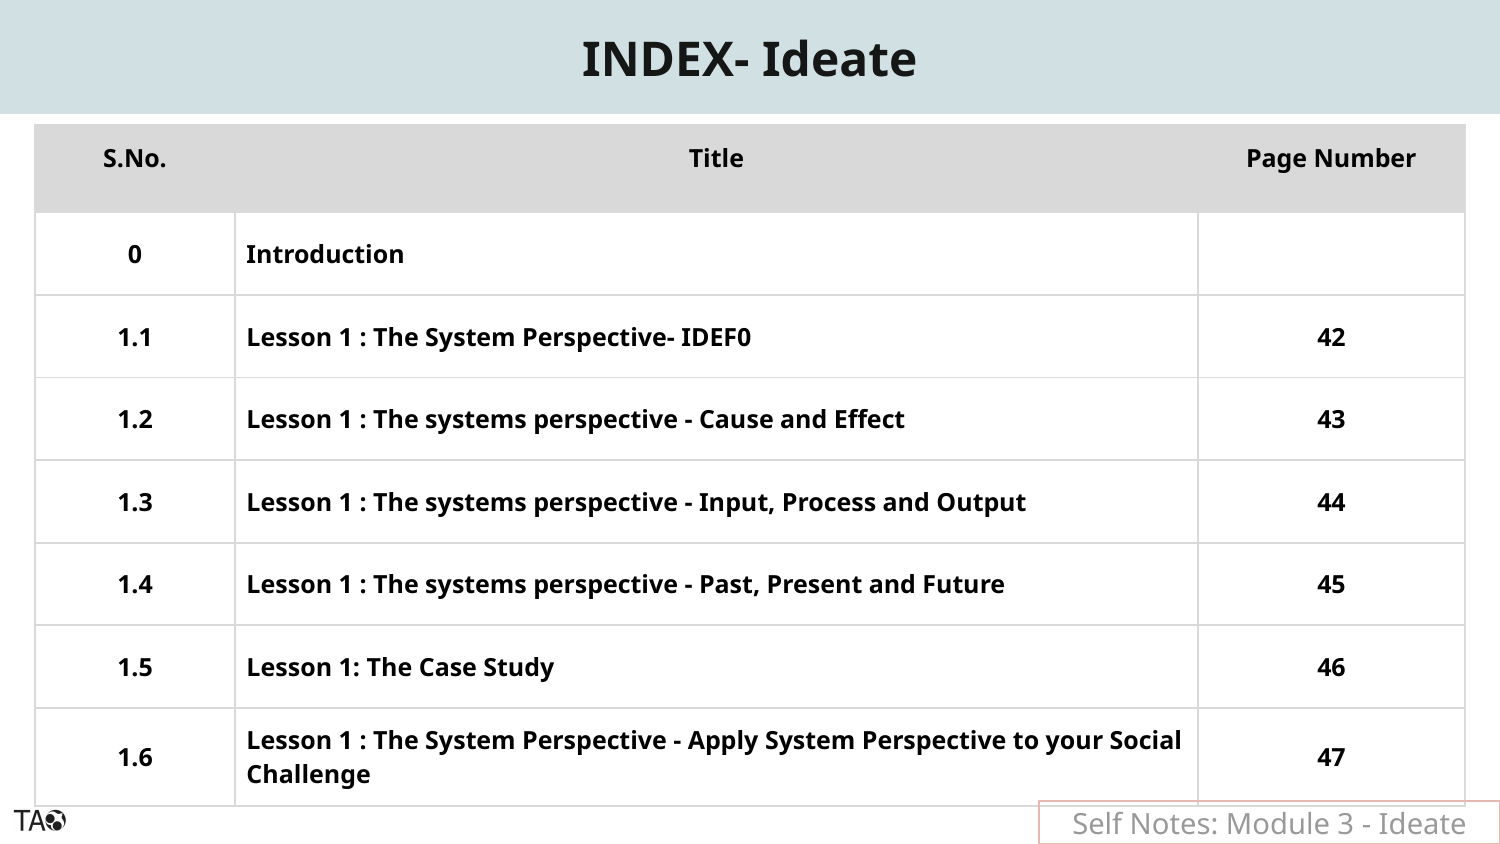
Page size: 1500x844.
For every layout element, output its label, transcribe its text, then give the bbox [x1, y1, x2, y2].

table_cell Introduction [236, 213, 1197, 294]
table_cell 1.1 [36, 296, 234, 377]
picture [12, 807, 68, 832]
table_header Title [236, 126, 1197, 212]
table_cell Lesson 1 : The System Perspective - Apply System Perspective to your Social Challenge [236, 709, 1197, 805]
table_cell Lesson 1 : The System Perspective- IDEF0 [236, 296, 1197, 377]
table_cell 44 [1199, 461, 1464, 542]
text_box INDEX- Ideate [0, 0, 1500, 114]
table_cell 43 [1199, 378, 1464, 459]
table_cell Lesson 1 : The systems perspective - Input, Process and Output [236, 461, 1197, 542]
table_header S.No. [36, 126, 234, 212]
table_cell Lesson 1 : The systems perspective - Past, Present and Future [236, 544, 1197, 624]
table_cell 1.4 [36, 544, 234, 624]
table_cell 42 [1199, 296, 1464, 377]
table_header Page Number [1199, 126, 1464, 212]
table_cell 47 [1199, 709, 1464, 801]
table_cell 1.3 [36, 461, 234, 542]
table_cell Lesson 1 : The systems perspective - Cause and Effect [236, 378, 1197, 459]
table_cell 46 [1199, 626, 1464, 707]
table_cell 0 [36, 213, 234, 294]
table_cell 1.5 [36, 626, 234, 707]
table_cell 1.2 [36, 378, 234, 459]
text_box Self Notes: Module 3 - Ideate [1039, 801, 1500, 844]
table_cell [1199, 213, 1464, 294]
table_cell 45 [1199, 544, 1464, 624]
table_cell 1.6 [36, 709, 234, 805]
table_cell Lesson 1: The Case Study [236, 626, 1197, 707]
